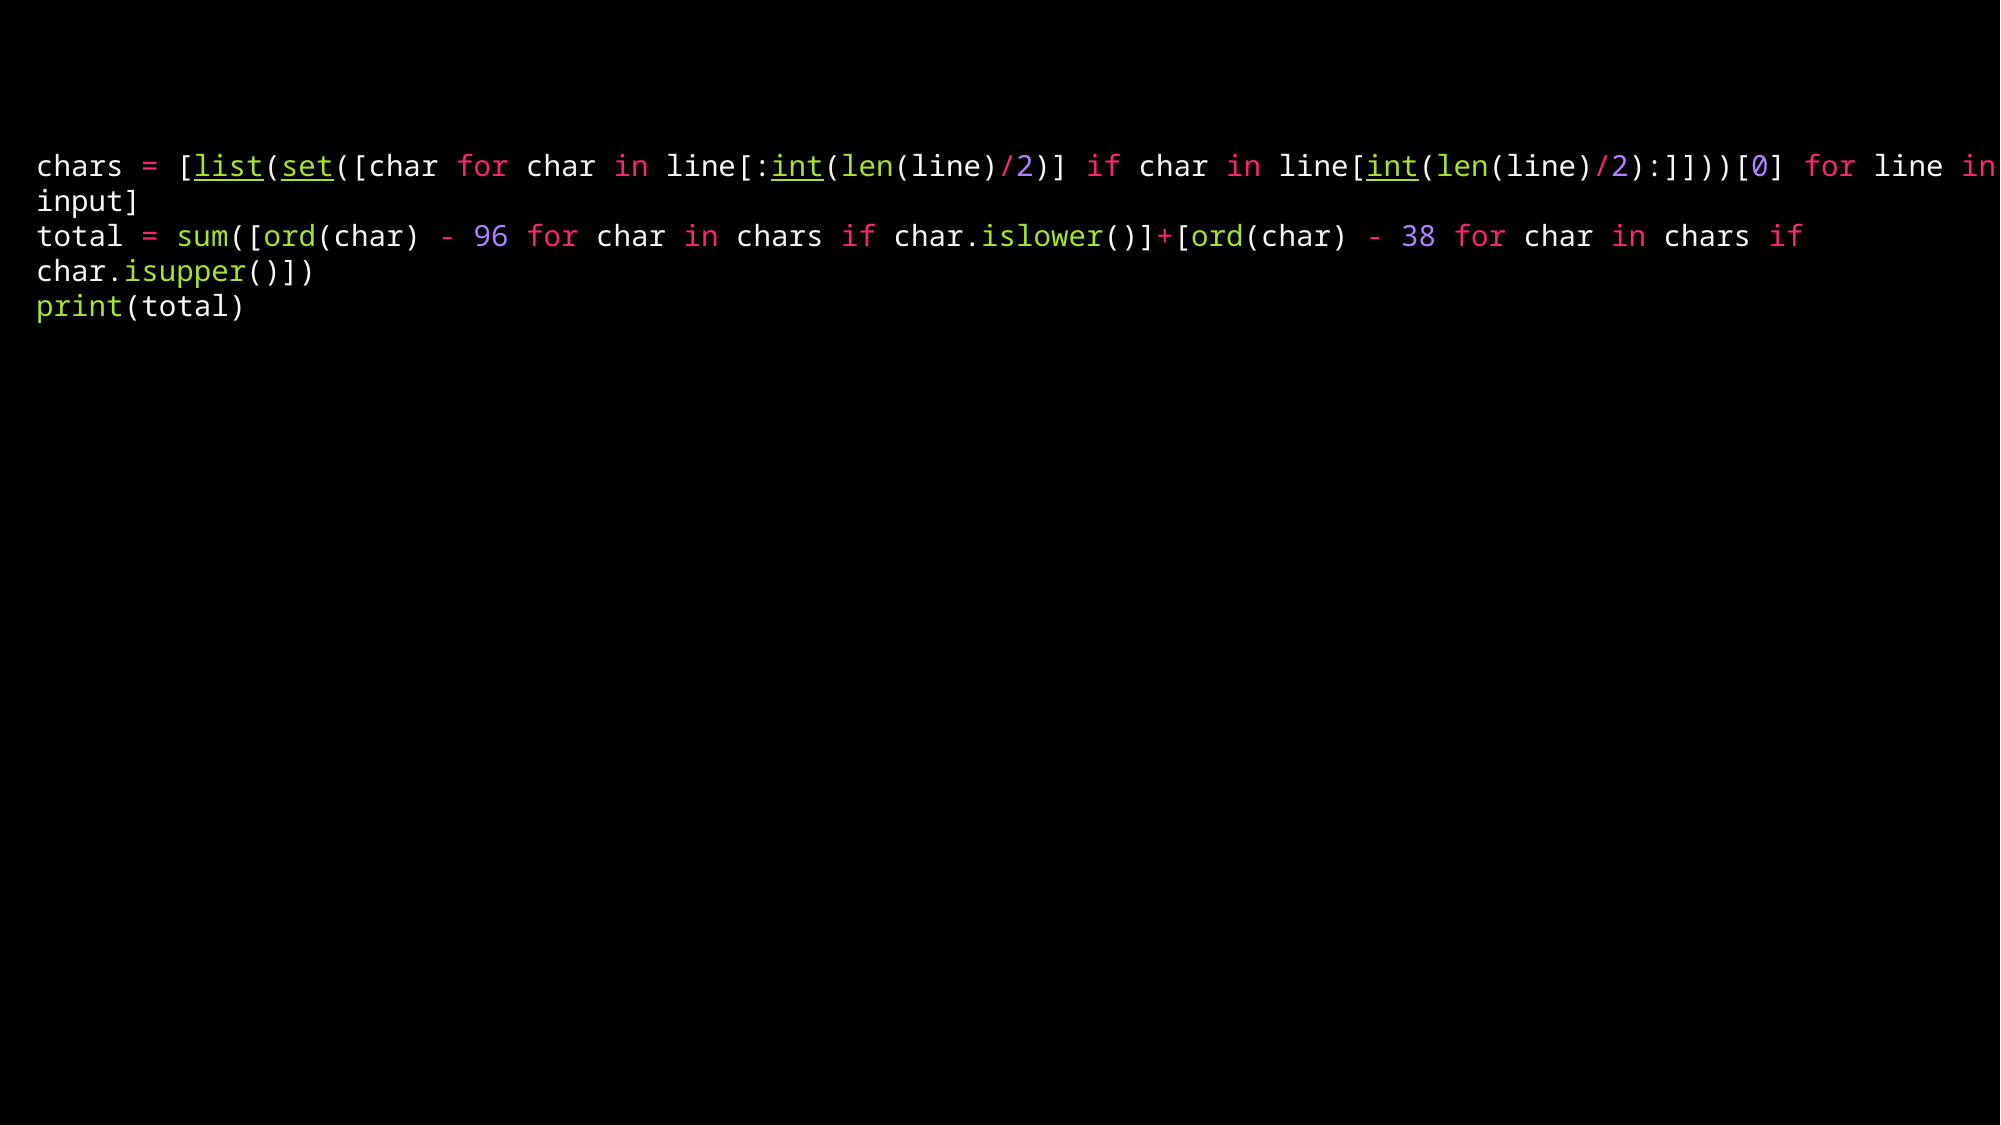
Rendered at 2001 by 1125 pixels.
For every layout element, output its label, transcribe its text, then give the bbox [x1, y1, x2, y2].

text_box chars = [list(set([char for char in line[:int(len(line)/2)] if char in line[int(len(line)/2):]]))[0] for line in input] total = sum([ord(char) - 96 for char in chars if char.islower()]+[ord(char) - 38 for char in chars if char.isupper()]) print(total) [21, 140, 2000, 330]
